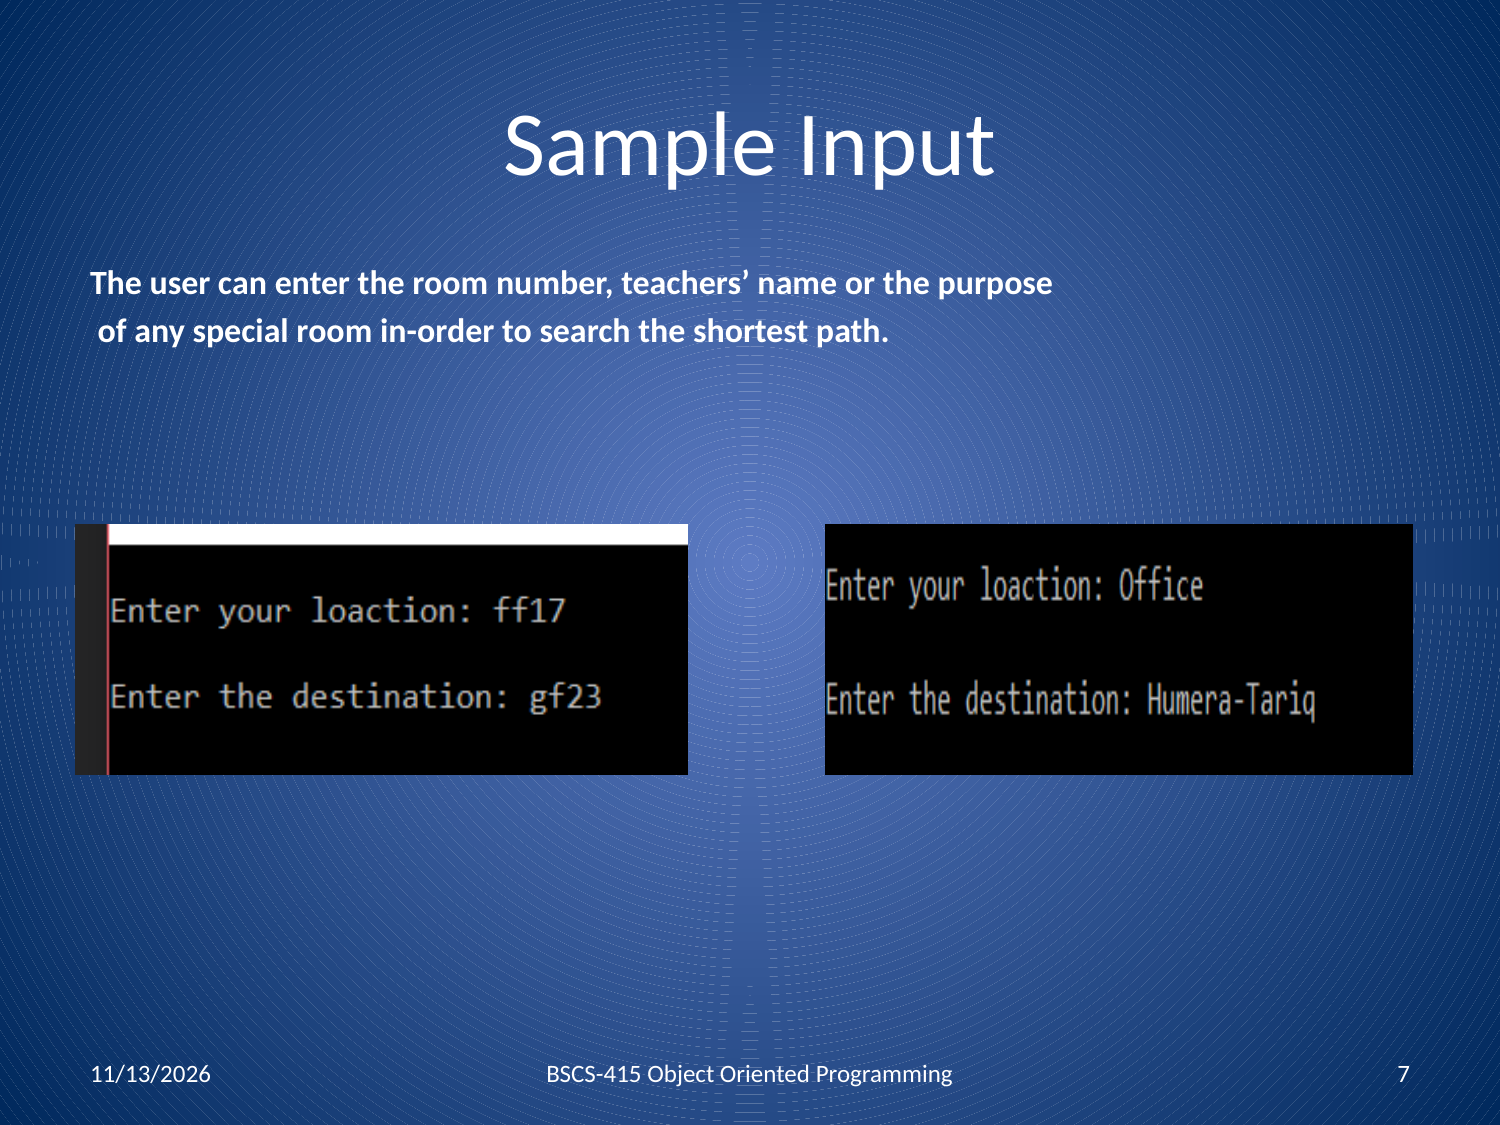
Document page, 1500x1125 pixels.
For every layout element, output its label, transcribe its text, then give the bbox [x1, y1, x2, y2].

title Sample Input [75, 45, 1425, 233]
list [74, 524, 688, 776]
list The user can enter the room number, teachers’ name or the purpose of any special room in-order to search the shortest path. [75, 251, 1413, 357]
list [824, 524, 1413, 776]
slide_number 7 [1074, 1042, 1425, 1103]
footer BSCS-415 Object Oriented Programming [512, 1042, 988, 1103]
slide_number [75, 1042, 425, 1103]
